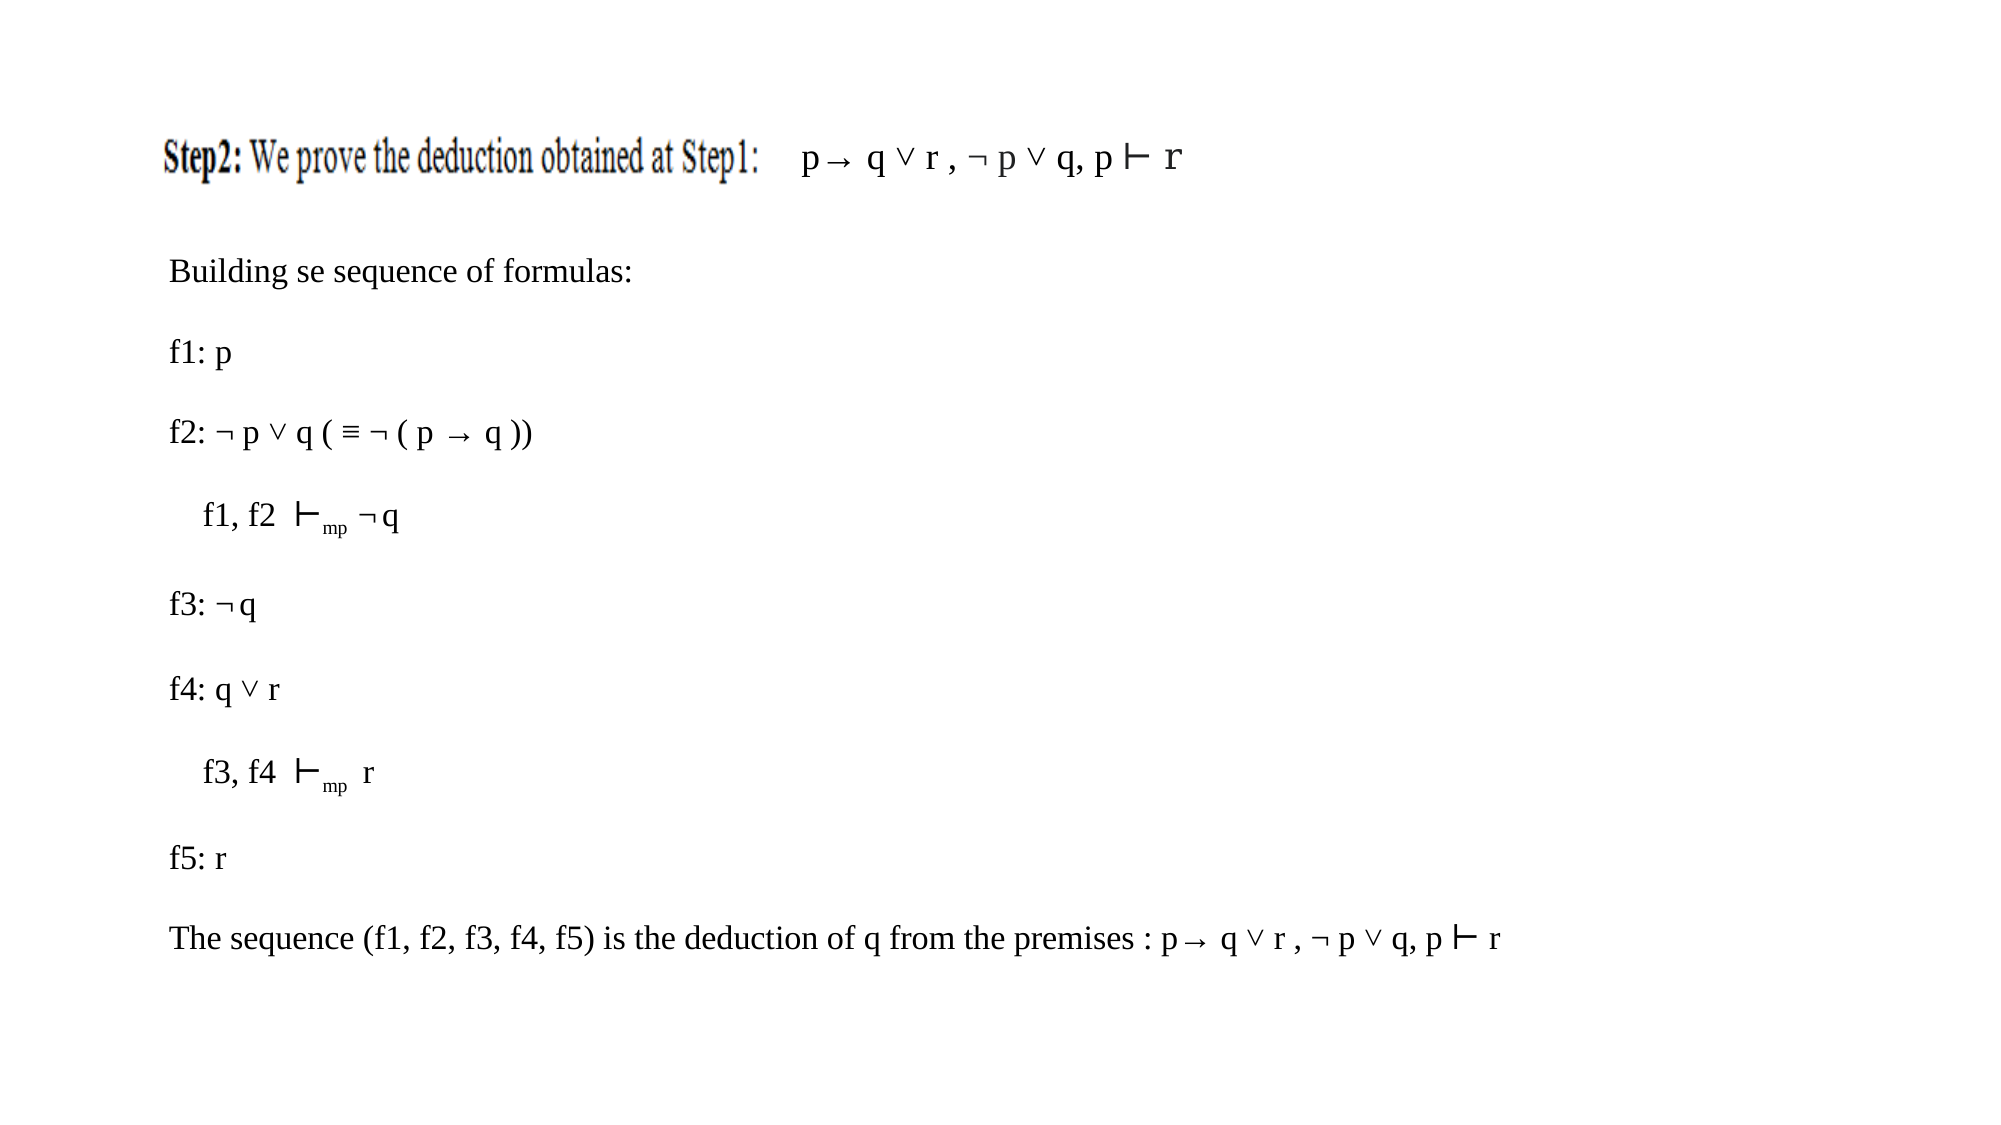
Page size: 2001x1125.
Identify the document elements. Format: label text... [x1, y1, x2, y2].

text_box p→ q ˅ r , ¬ p ˅ q, p ⊢ r [812, 124, 1293, 185]
subtitle Building se sequence of formulas: f1: p f2: ¬ p ˅ q ( ≡ ¬ ( p → q )) f1, f2 ⊢mp ¬ q f3: ¬ q f4: q ˅ r f3, f4 ⊢mp r f5: r The sequence (f1, f2, f3, f4, f5) is the deduction of q from the premises : p→ q ˅ r , ¬ p ˅ q, p ⊢ r [153, 220, 1654, 972]
picture [153, 94, 812, 195]
